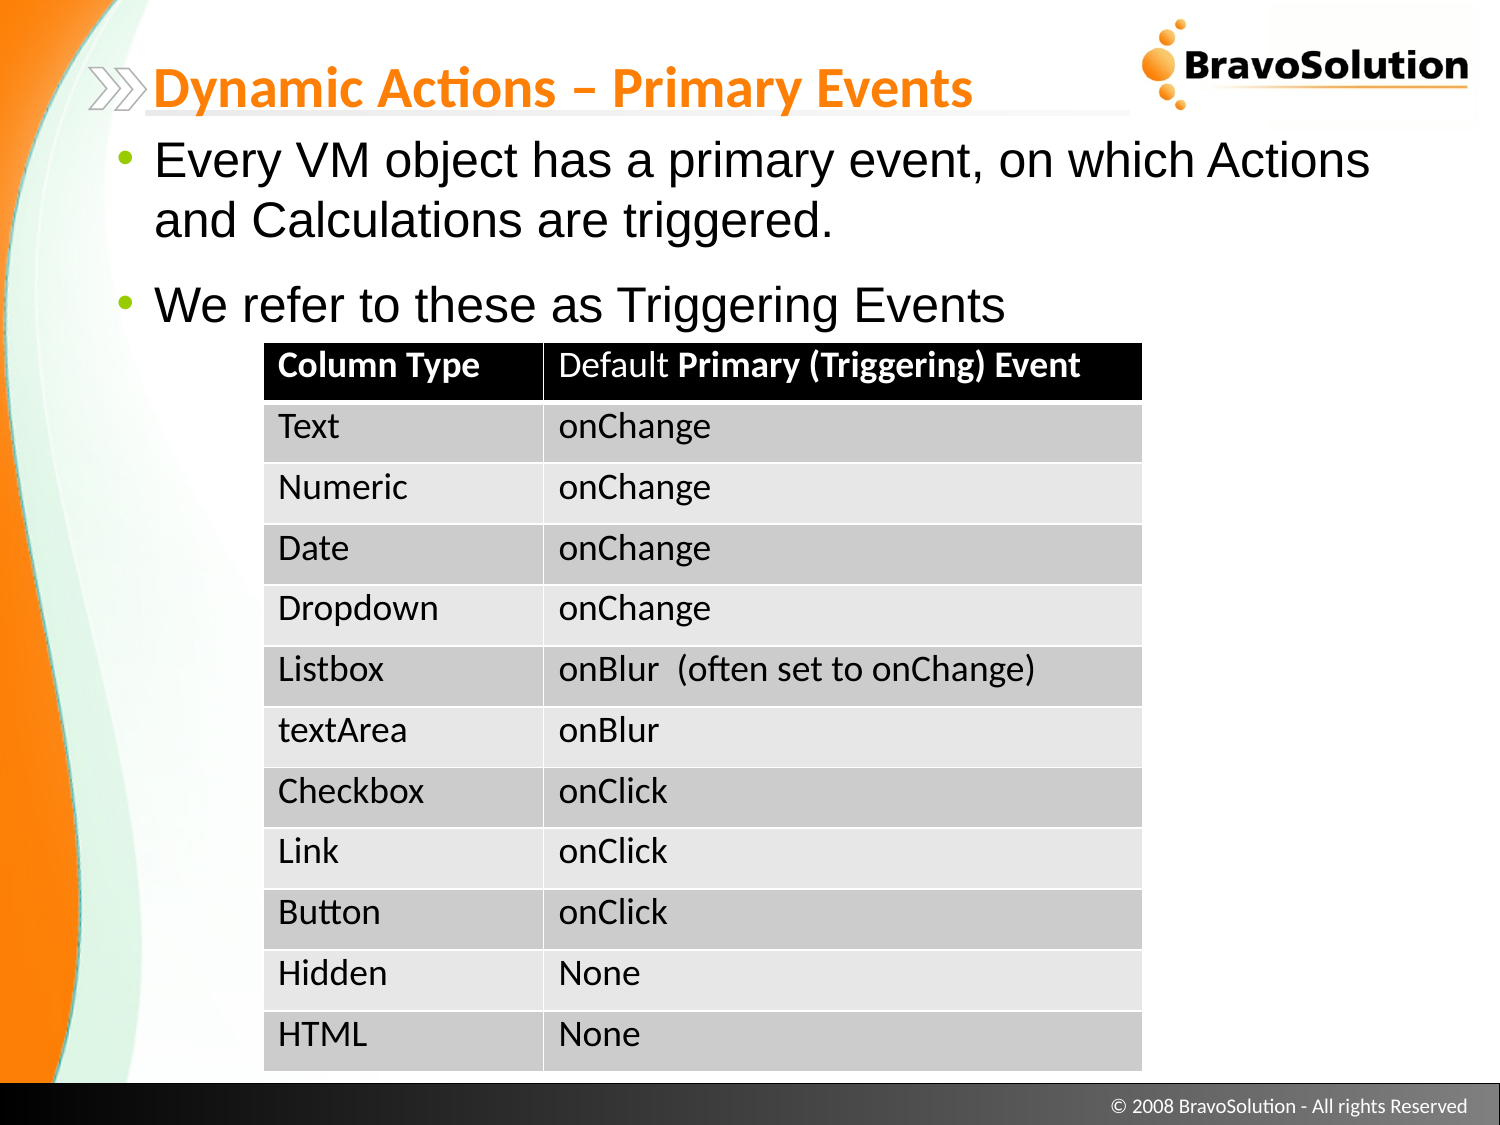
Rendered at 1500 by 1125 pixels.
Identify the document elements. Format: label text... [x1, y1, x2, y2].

table_cell onChange [544, 405, 1142, 462]
table_cell Text [264, 405, 543, 462]
table_cell onClick [544, 890, 1142, 949]
table_cell Numeric [264, 464, 543, 523]
text_box Every VM object has a primary event, on which Actions and Calculations are triggered. We refer to these as Triggering Events [101, 67, 1423, 415]
table_cell onChange [544, 586, 1142, 645]
table_cell Hidden [264, 951, 543, 1010]
table_cell onClick [544, 768, 1142, 827]
table_cell onChange [544, 525, 1142, 584]
table_cell Listbox [264, 647, 543, 706]
table_cell Link [264, 829, 543, 888]
table_cell Button [264, 890, 543, 949]
picture [0, 0, 604, 1083]
table_header Column Type [264, 343, 543, 400]
table_cell onBlur (often set to onChange) [544, 647, 1142, 706]
table_cell Date [264, 525, 543, 584]
table_cell textArea [264, 708, 543, 767]
table_cell None [544, 1012, 1142, 1071]
table_header Default Primary (Triggering) Event [544, 343, 1142, 400]
picture [1130, 3, 1478, 48]
table_cell None [544, 951, 1142, 1010]
table_cell Dropdown [264, 586, 543, 645]
table_cell Checkbox [264, 768, 543, 827]
text_box Dynamic Actions – Primary Events [153, 48, 1500, 209]
table_cell onClick [544, 829, 1142, 888]
table_cell HTML [264, 1012, 543, 1071]
table_cell onBlur [544, 708, 1142, 767]
table_cell onChange [544, 464, 1142, 523]
